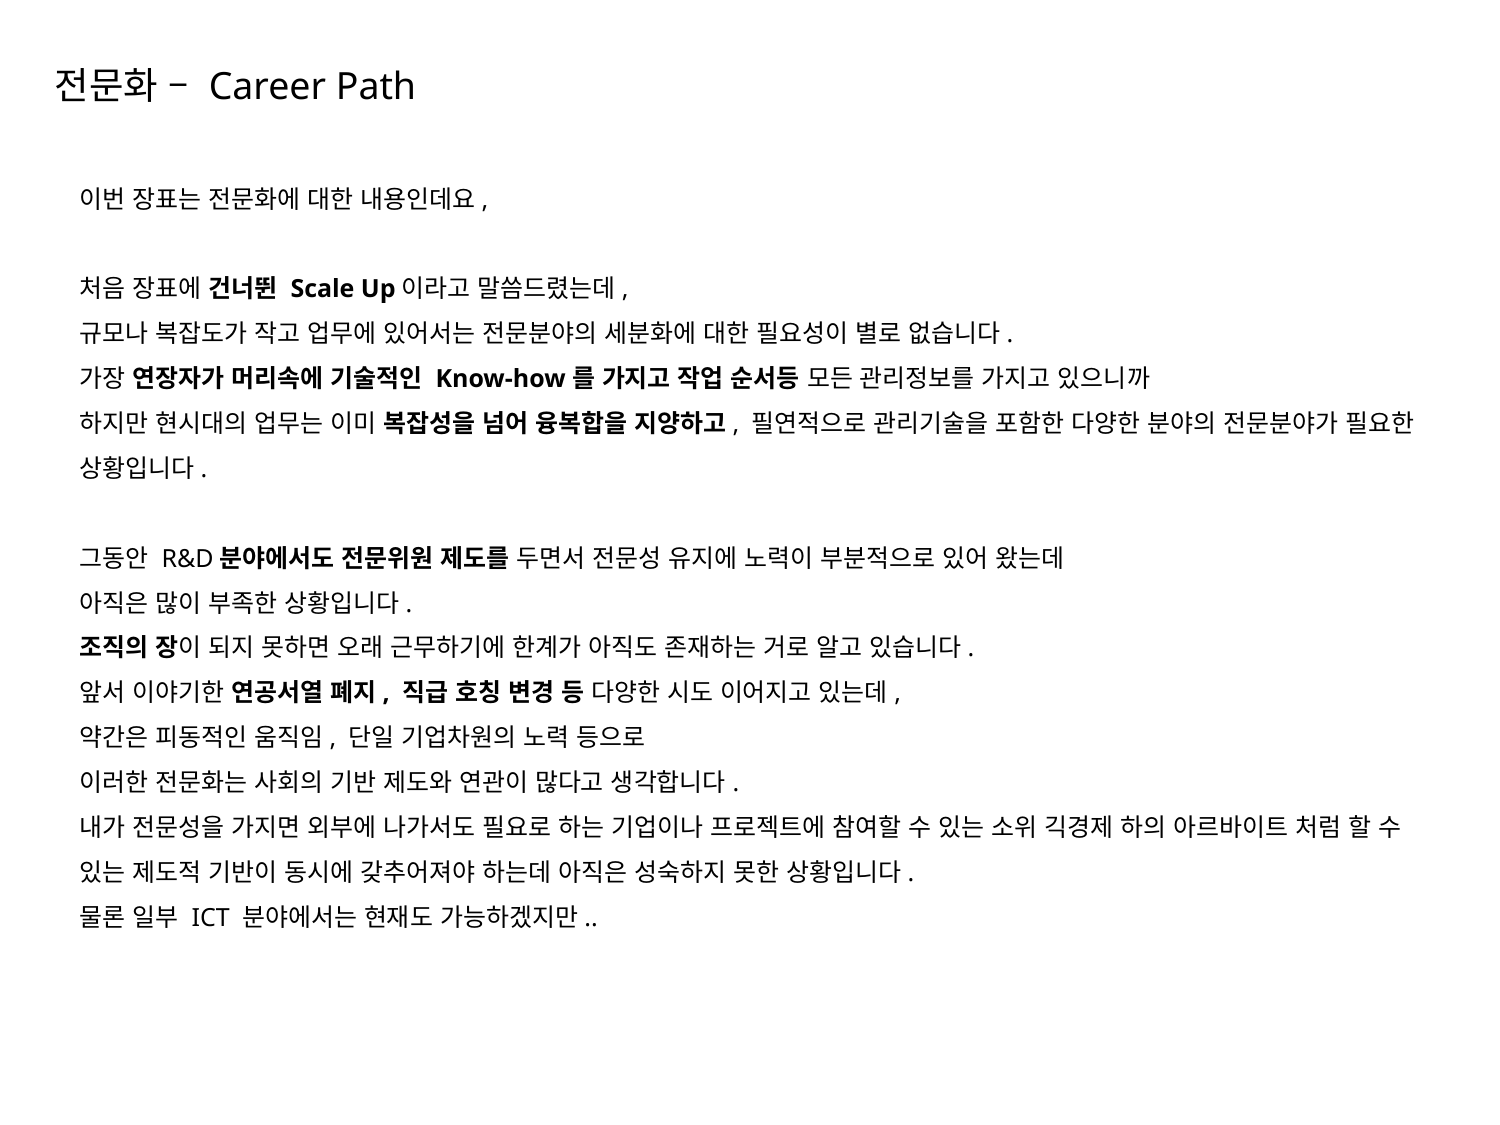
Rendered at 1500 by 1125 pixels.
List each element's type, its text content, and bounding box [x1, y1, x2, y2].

text_box 전문화 – Career Path [40, 54, 432, 115]
text_box 이번 장표는 전문화에 대한 내용인데요, 처음 장표에 건너뛴 Scale Up이라고 말씀드렸는데, 규모나 복잡도가 작고 업무에 있어서는 전문분야의 세분화에 대한 필요성이 별로 없습니다. 가장 연장자가 머리속에 기술적인 Know-how를 가지고 작업 순서등 모든 관리정보를 가지고 있으니까 하지만 현시대의 업무는 이미 복잡성을 넘어 융복합을 지양하고, 필연적으로 관리기술을 포함한 다양한 분야의 전문분야가 필요한 상황입니다. 그동안 R&D분야에서도 전문위원 제도를 두면서 전문성 유지에 노력이 부분적으로 있어 왔는데 아직은 많이 부족한 상황입니다. 조직의 장이 되지 못하면 오래 근무하기에 한계가 아직도 존재하는 거로 알고 있습니다. 앞서 이야기한 연공서열 폐지, 직급 호칭 변경 등 다양한 시도 이어지고 있는데, 약간은 피동적인 움직임, 단일 기업차원의 노력 등으로 이러한 전문화는 사회의 기반 제도와 연관이 많다고 생각합니다. 내가 전문성을 가지면 외부에 나가서도 필요로 하는 기업이나 프로젝트에 참여할 수 있는 소위 긱경제 하의 아르바이트 처럼 할 수 있는 제도적 기반이 동시에 갖추어져야 하는데 아직은 성숙하지 못한 상황입니다. 물론 일부 ICT 분야에서는 현재도 가능하겠지만.. [64, 160, 1436, 984]
